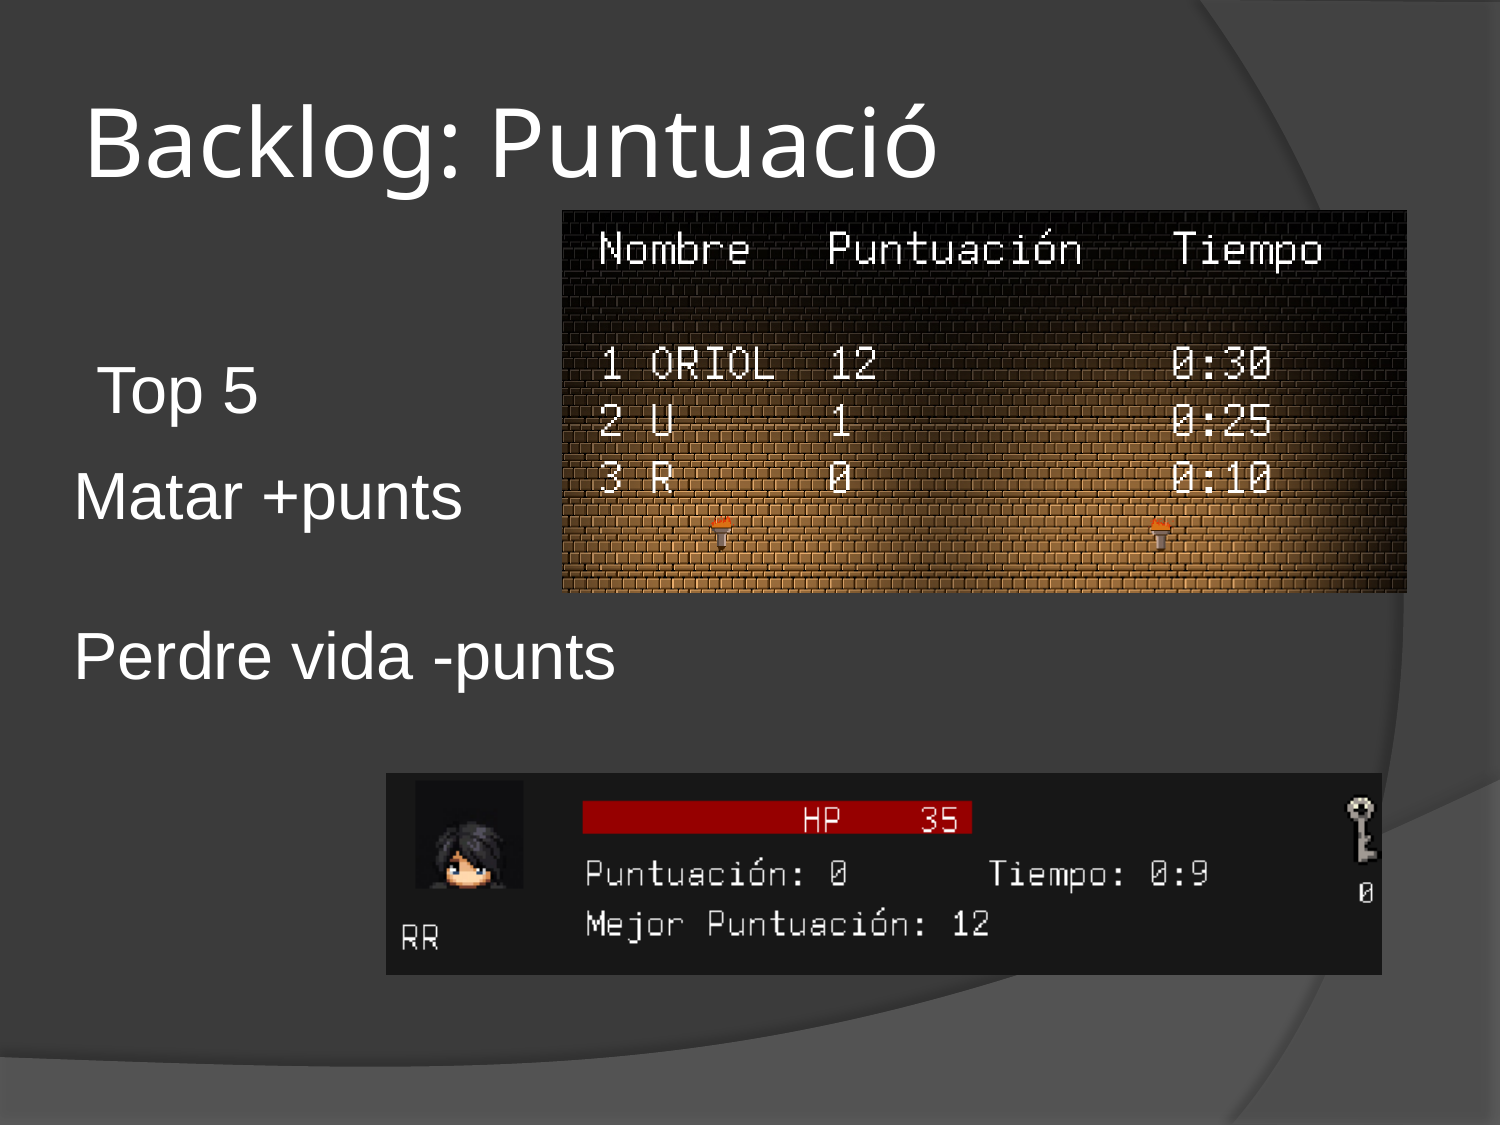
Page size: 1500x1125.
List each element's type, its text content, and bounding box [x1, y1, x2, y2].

picture [562, 210, 1408, 594]
title Backlog: Puntuació [75, 45, 1300, 233]
text_box Top 5 [81, 339, 305, 435]
picture [386, 773, 1383, 976]
text_box Matar +punts Perdre vida -punts [58, 445, 645, 700]
